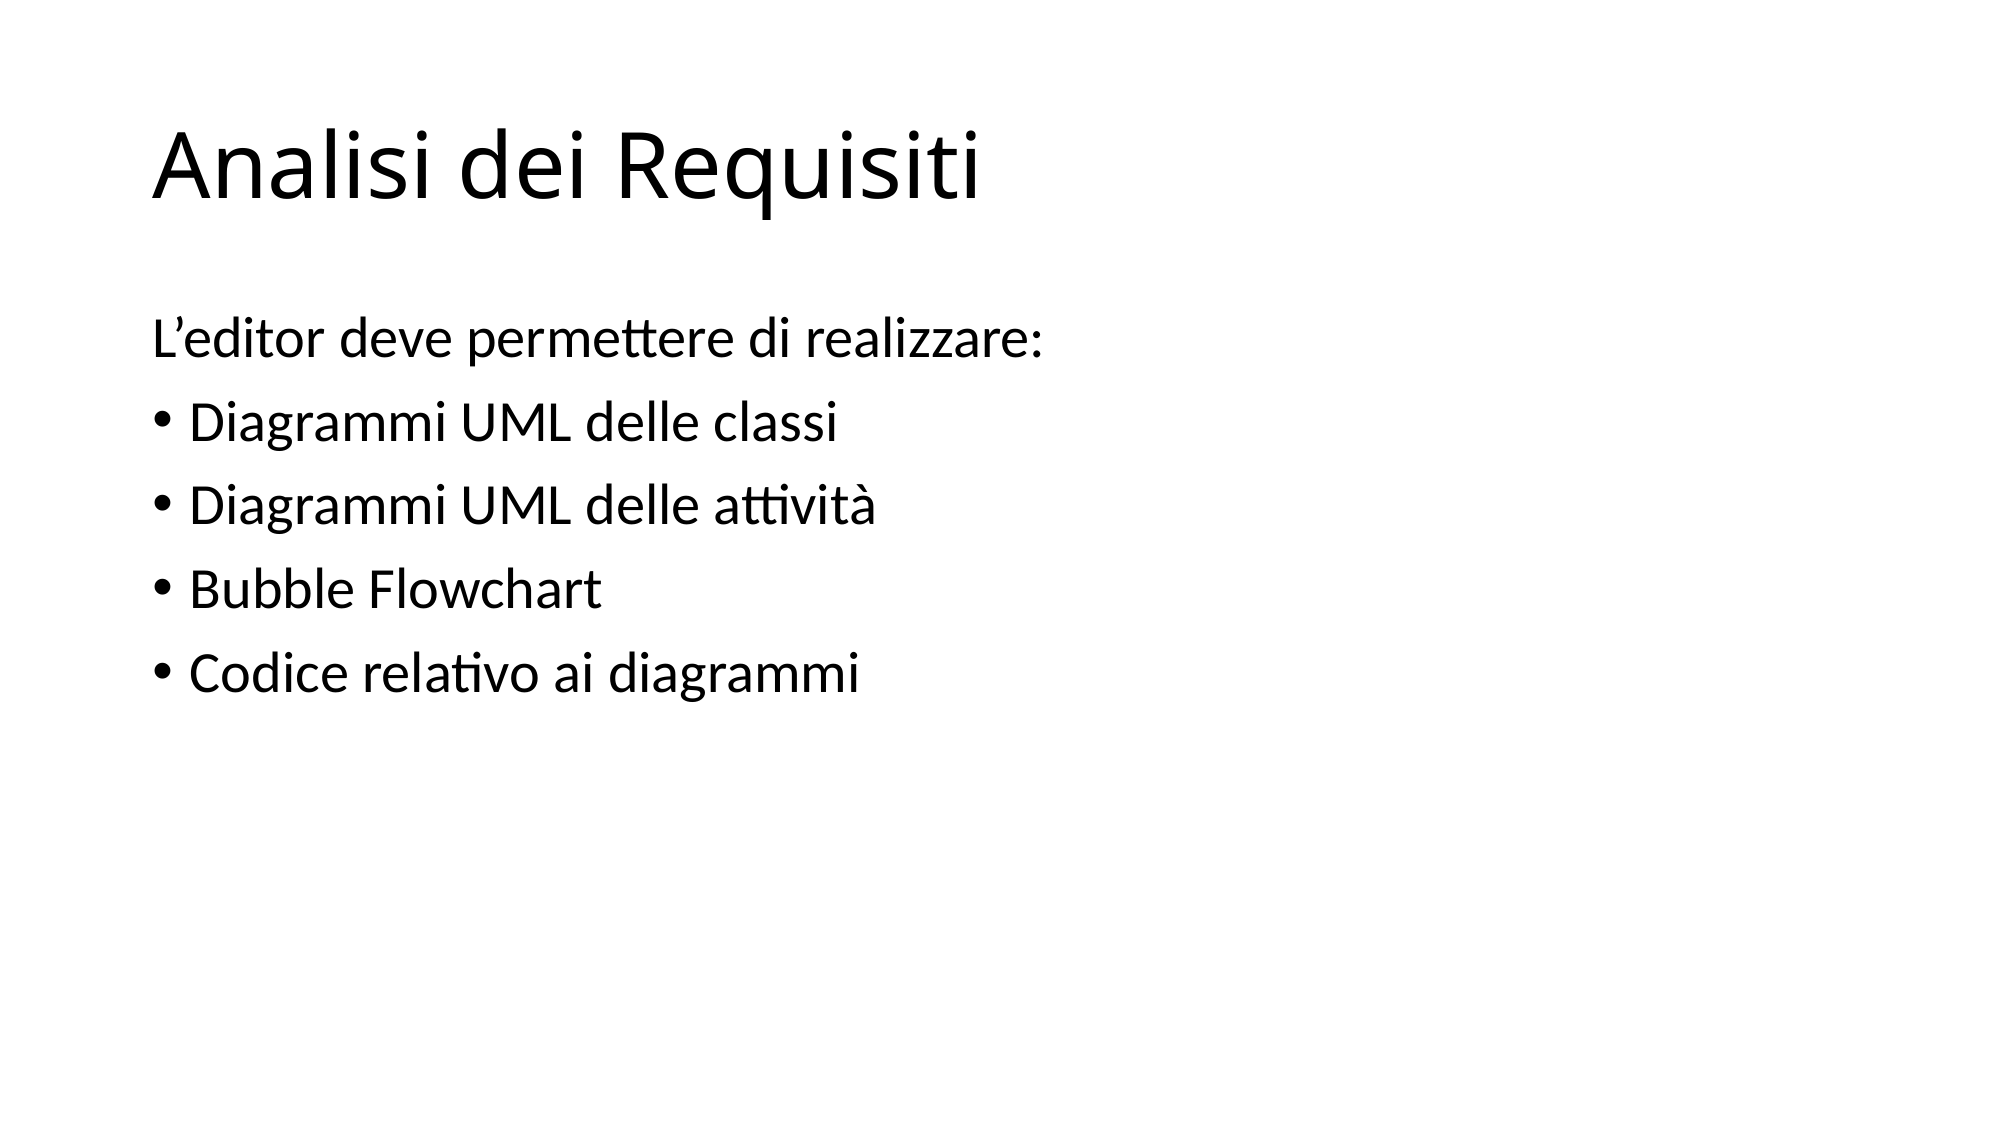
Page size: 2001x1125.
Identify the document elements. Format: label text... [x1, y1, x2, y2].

list L’editor deve permettere di realizzare: Diagrammi UML delle classi Diagrammi UML delle attività Bubble Flowchart Codice relativo ai diagrammi [137, 299, 1863, 1014]
title Analisi dei Requisiti [137, 59, 1863, 278]
